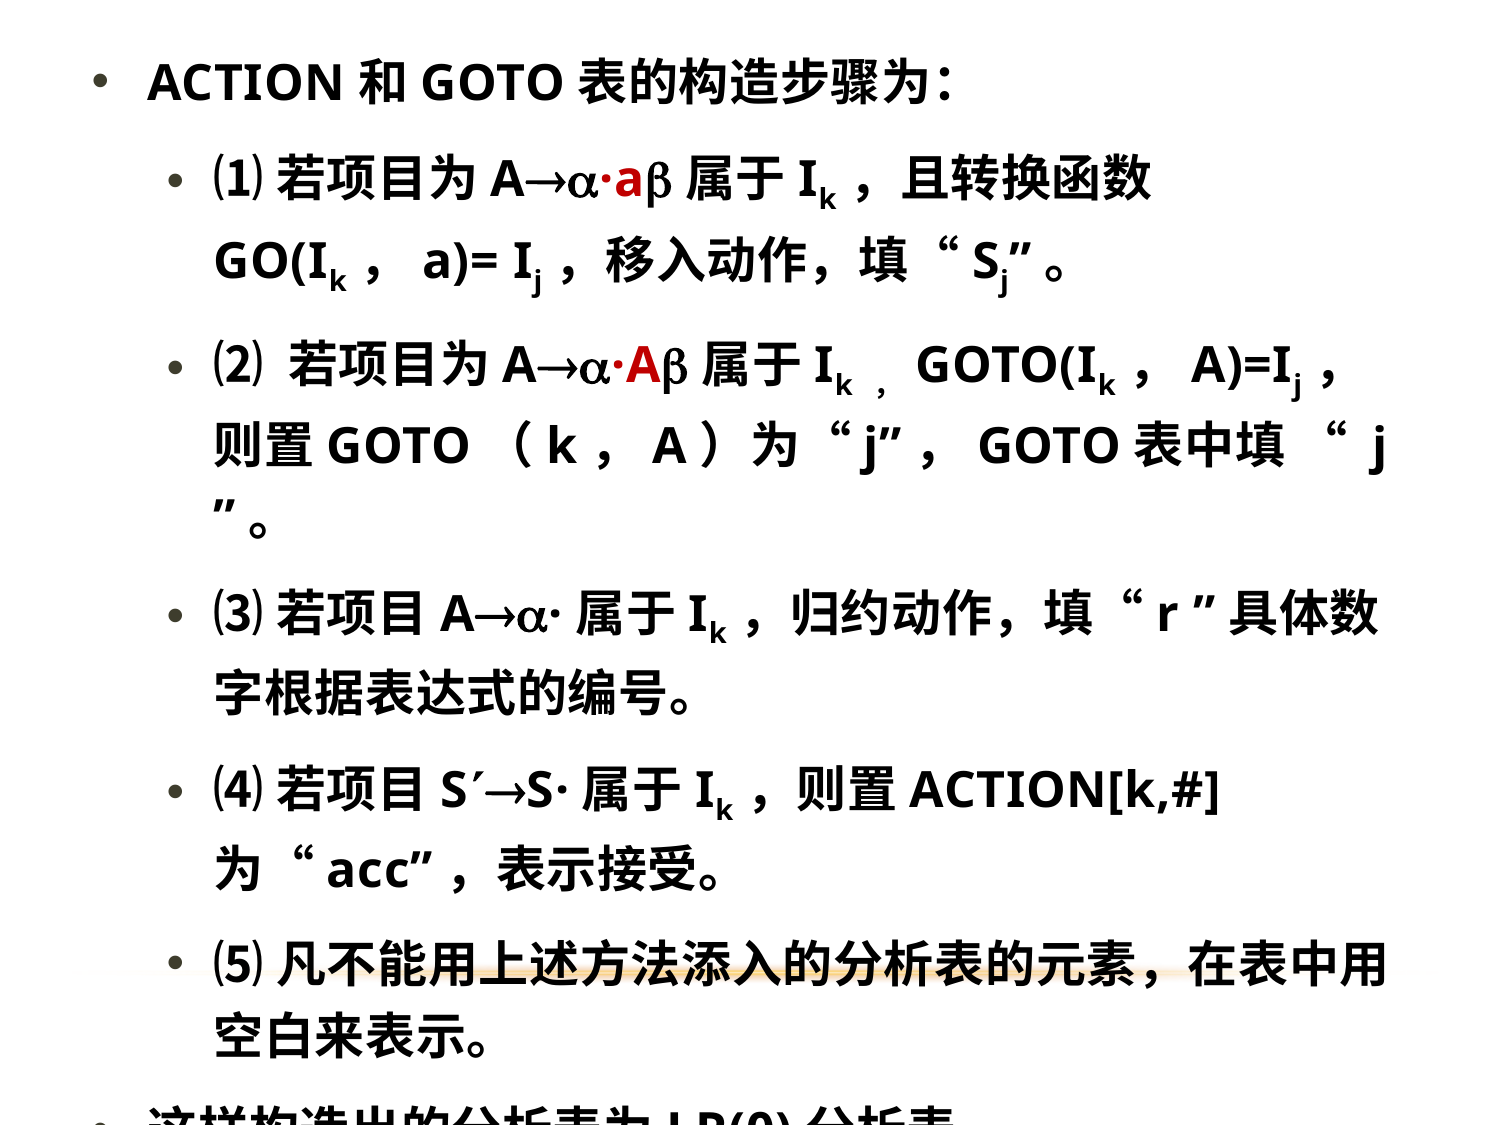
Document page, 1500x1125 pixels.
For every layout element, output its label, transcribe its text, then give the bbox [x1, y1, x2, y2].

list ACTION和GOTO表的构造步骤为： ⑴若项目为A·a属于Ik，且转换函数GO(Ik，a)= Ij，移入动作，填“Sj”。 ⑵ 若项目为A·A属于Ik ，GOTO(Ik，A)=Ij， 则置GOTO（k，A）为“j”，GOTO表中填 “ j ”。 ⑶若项目A·属于Ik，归约动作，填“r ”具体数字根据表达式的编号。 ⑷若项目SS·属于Ik，则置ACTION[k,#]为“acc”，表示接受。 ⑸凡不能用上述方法添入的分析表的元素，在表中用空白来表示。 这样构造出的分析表为LR(0)分析表。 [76, 30, 1427, 923]
picture [0, 0, 1500, 1125]
